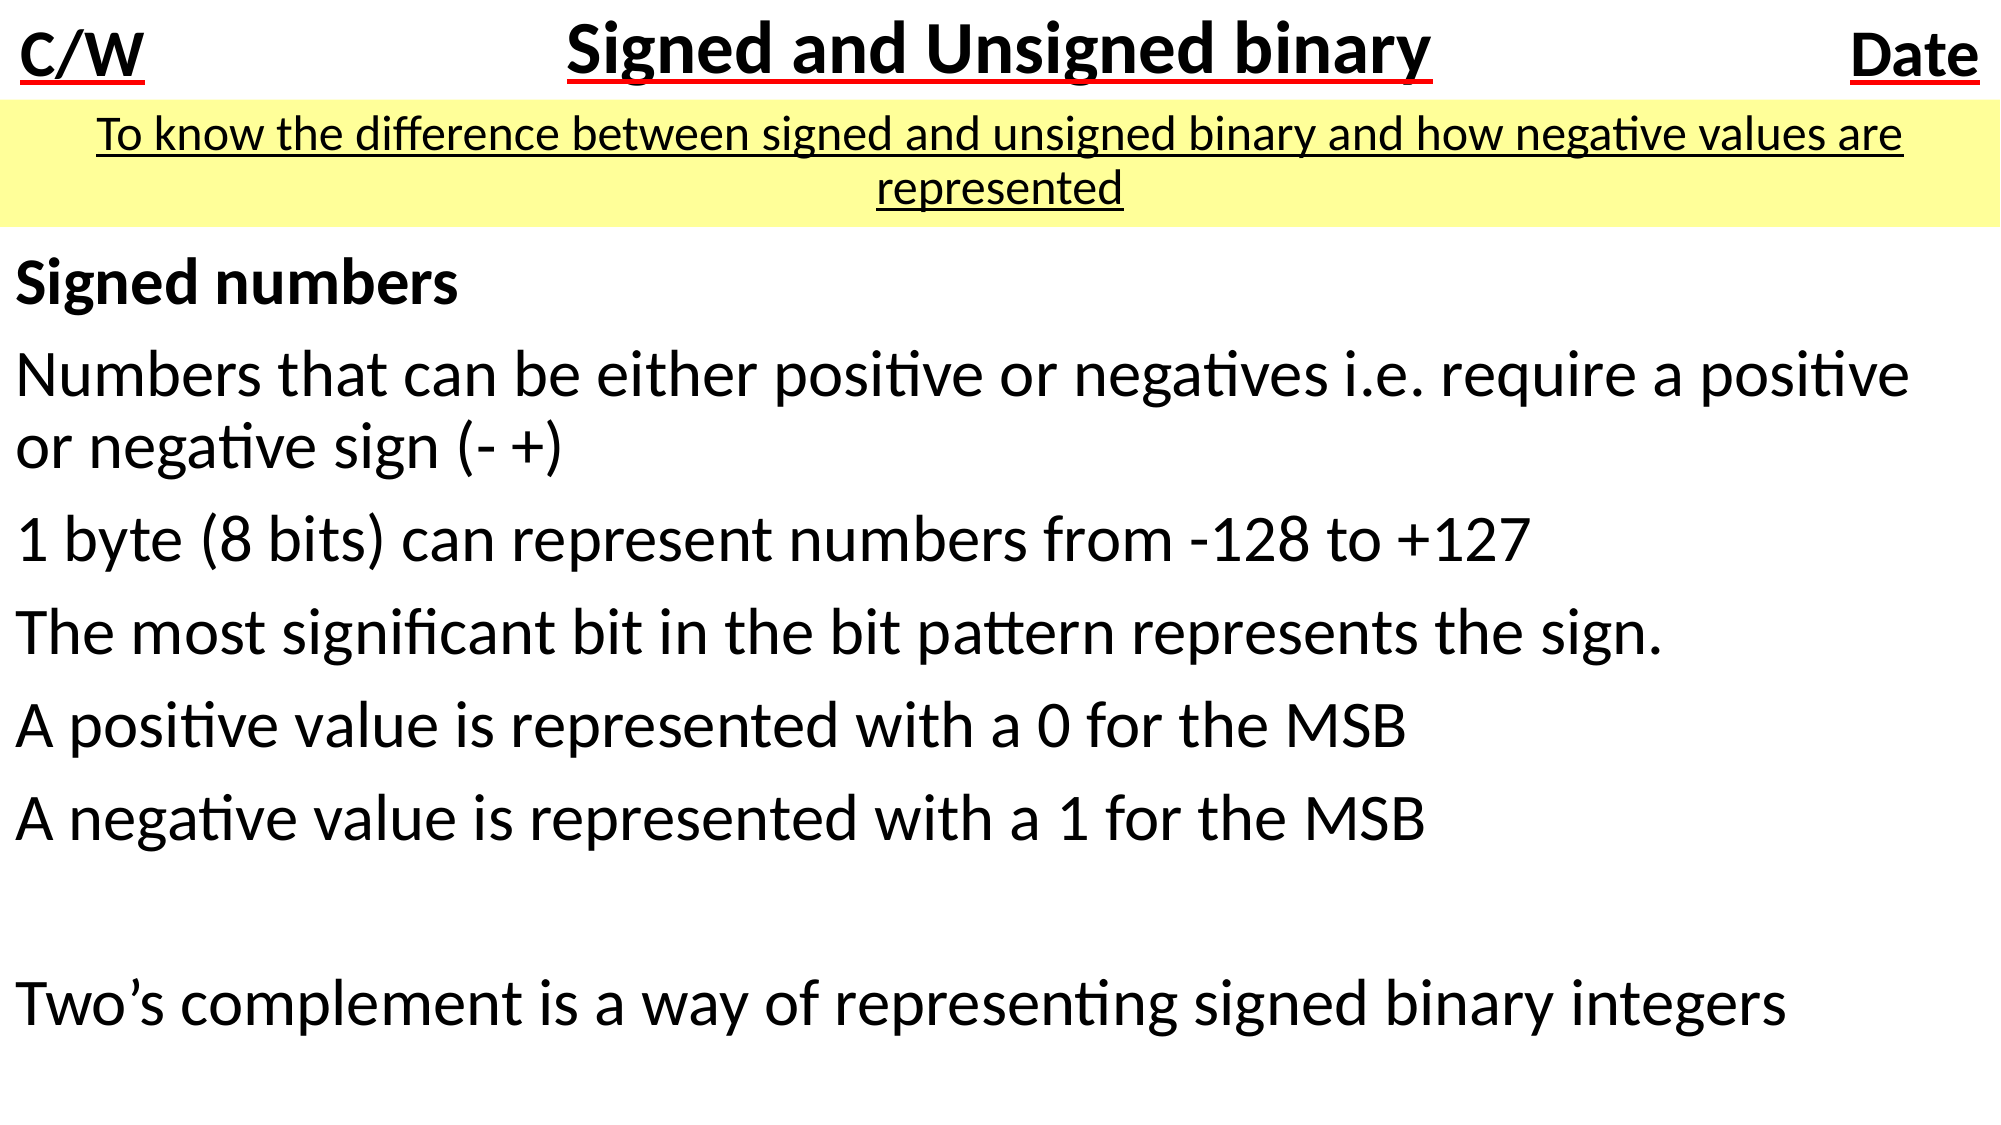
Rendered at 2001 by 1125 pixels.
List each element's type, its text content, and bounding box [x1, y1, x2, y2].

list To know the difference between signed and unsigned binary and how negative values are represented [0, 99, 2000, 227]
list Signed numbers Numbers that can be either positive or negatives i.e. require a positive or negative sign (- +) 1 byte (8 bits) can represent numbers from -128 to +127 The most significant bit in the bit pattern represents the sign. A positive value is represented with a 0 for the MSB A negative value is represented with a 1 for the MSB Two’s complement is a way of representing signed binary integers [0, 239, 1999, 1125]
title Signed and Unsigned binary [0, 0, 2000, 99]
